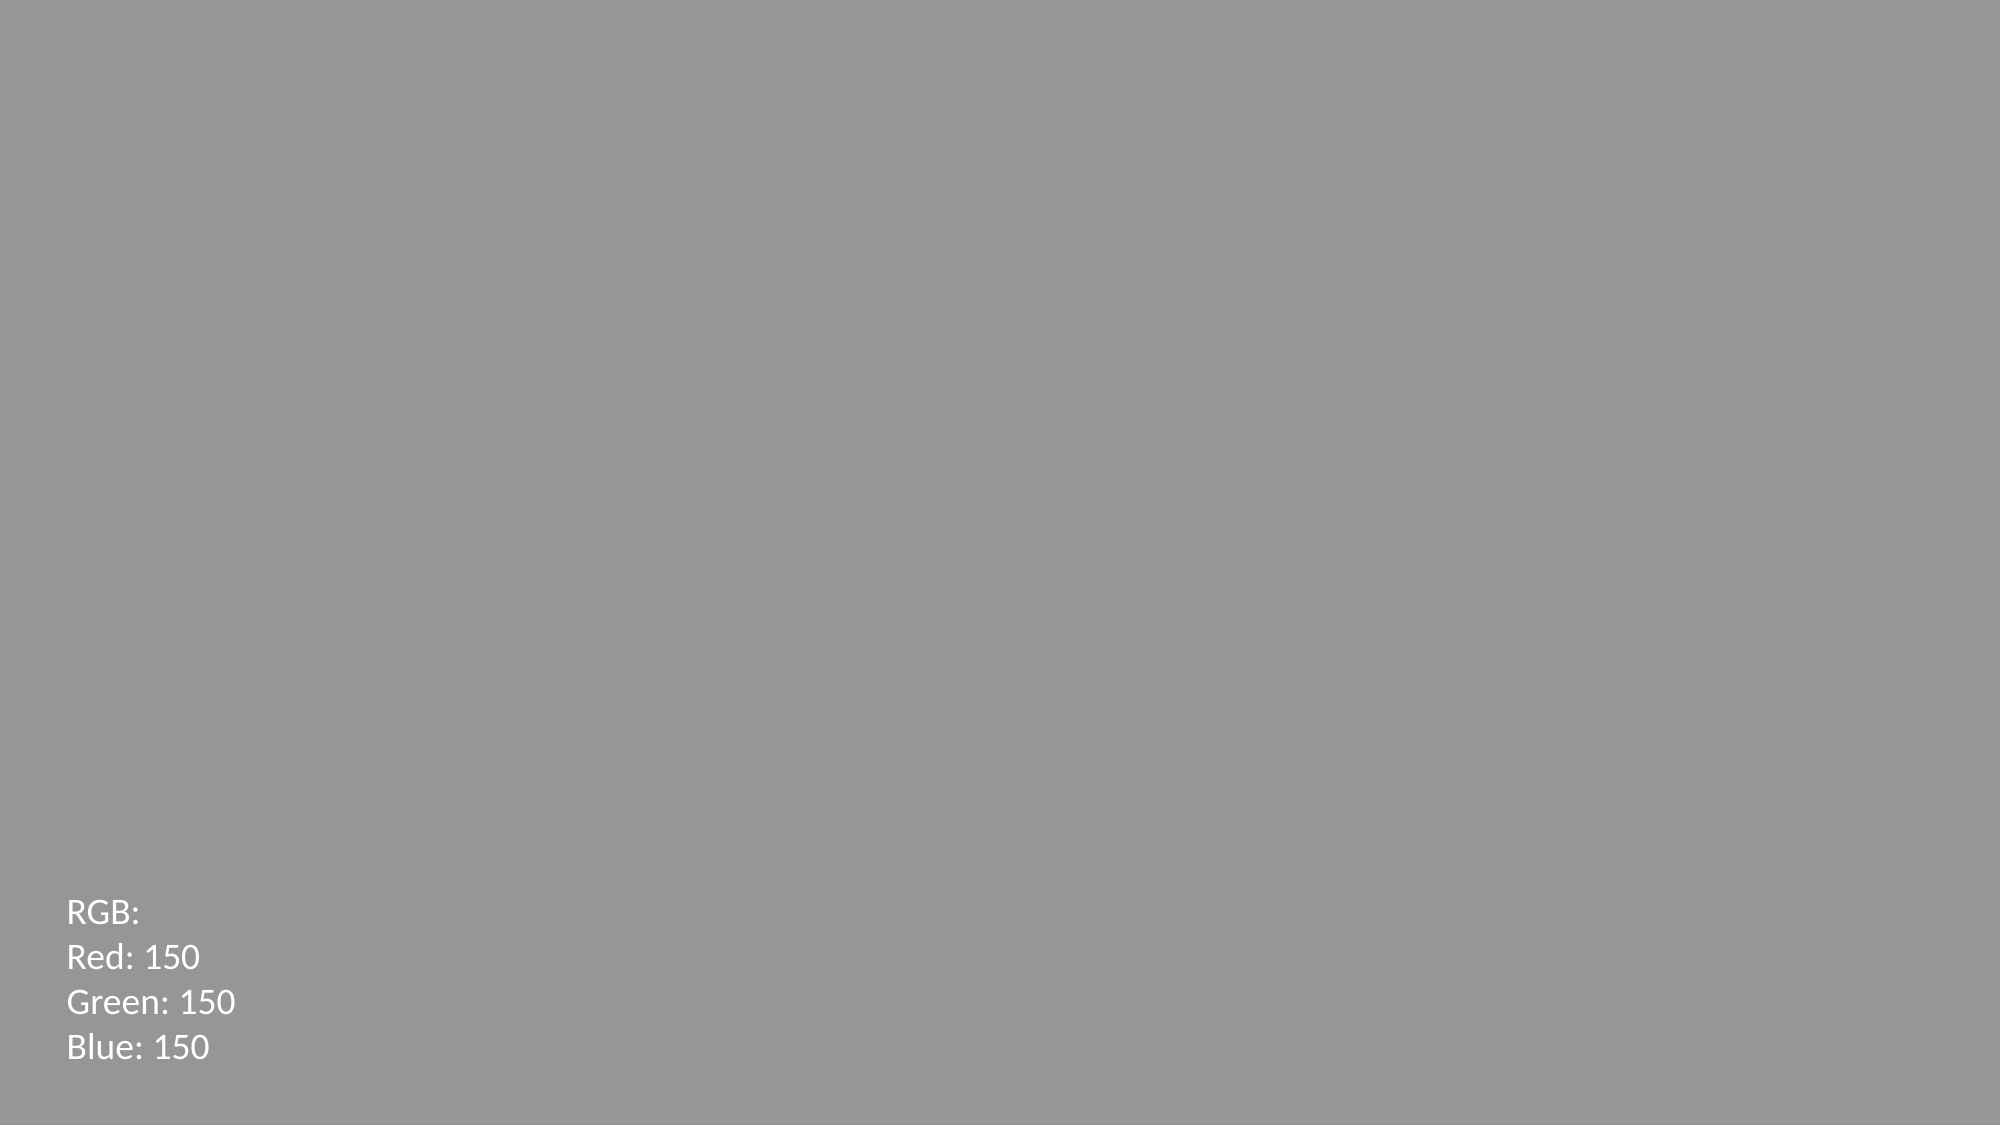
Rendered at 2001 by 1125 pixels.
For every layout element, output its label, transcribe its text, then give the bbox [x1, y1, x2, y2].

text_box RGB: Red: 150 Green: 150 Blue: 150 [51, 879, 251, 1075]
